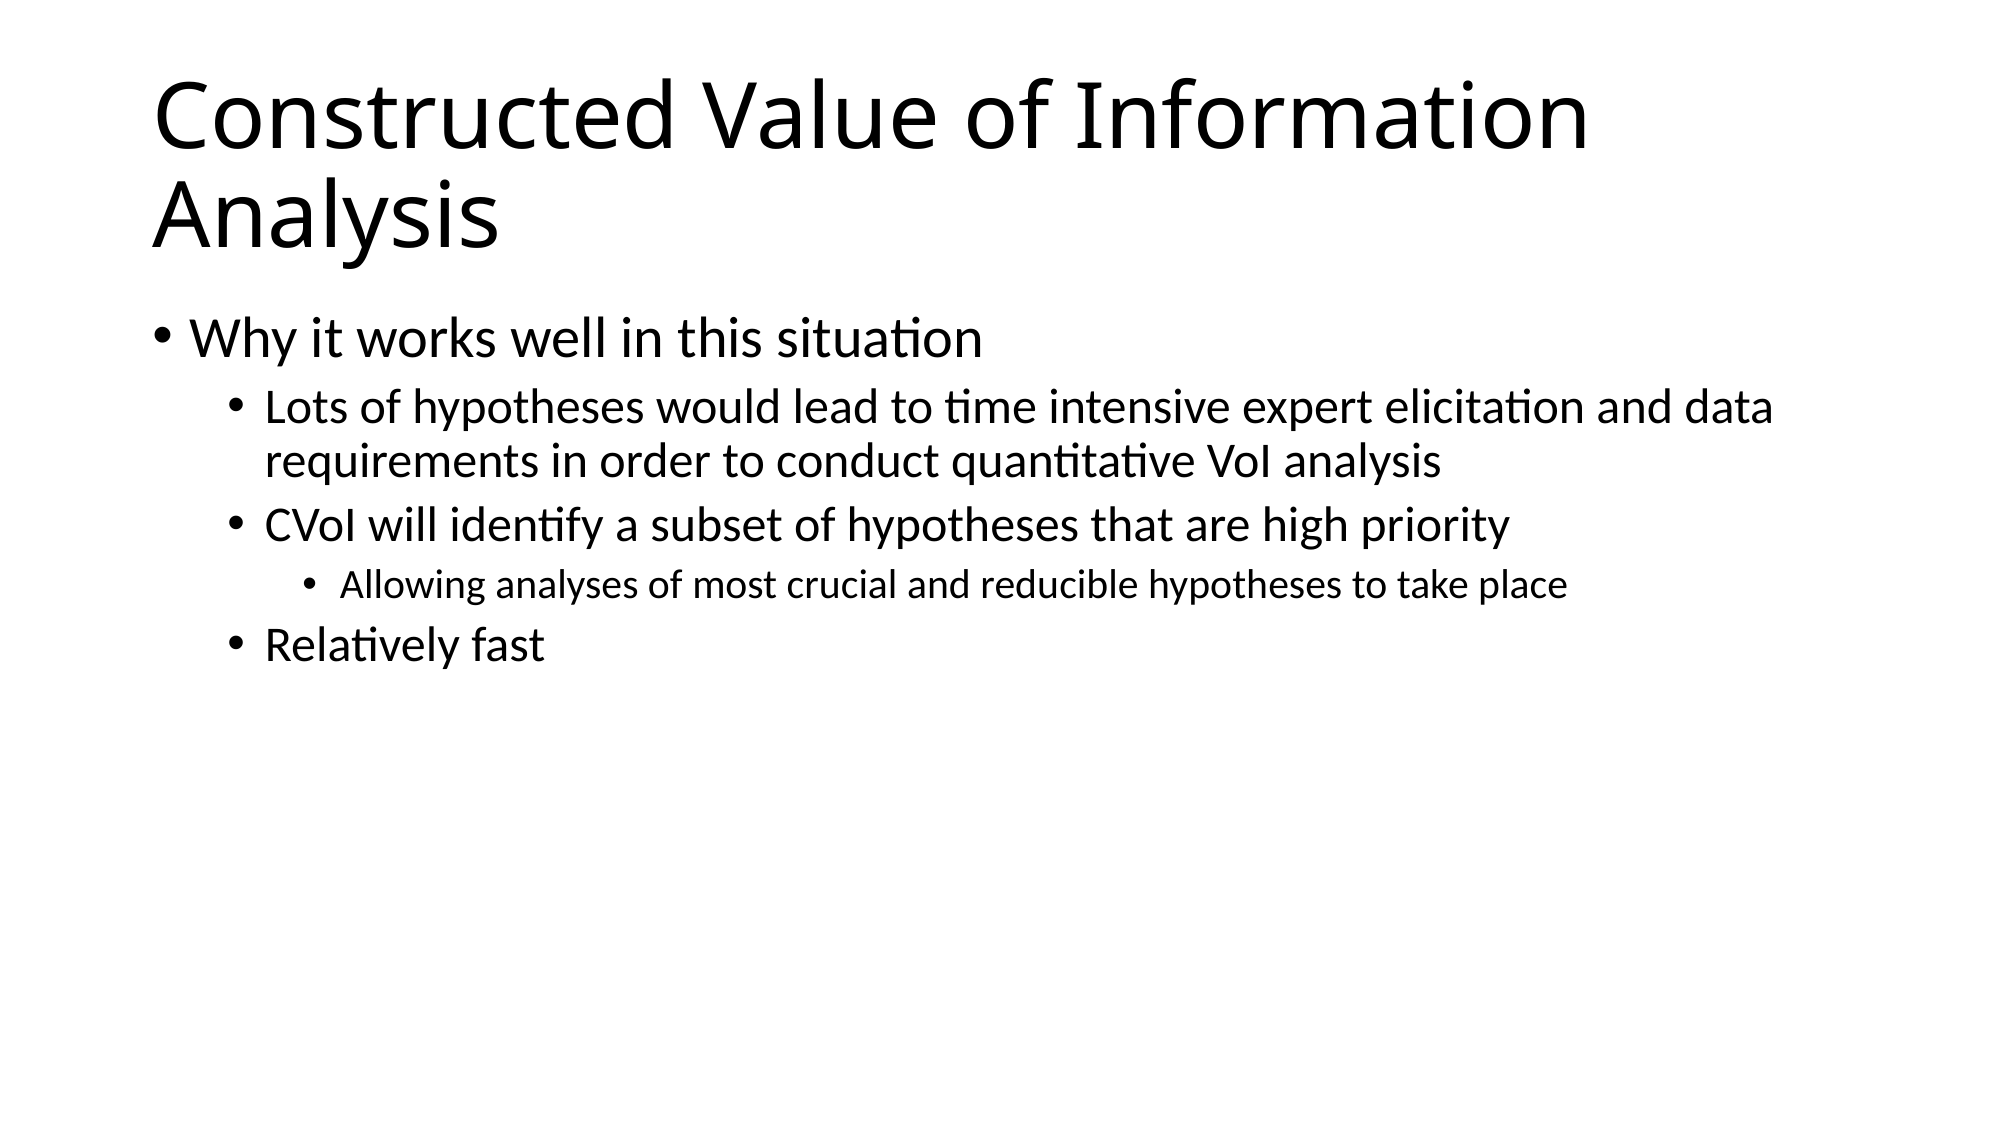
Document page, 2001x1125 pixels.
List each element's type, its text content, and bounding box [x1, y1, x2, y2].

title Constructed Value of Information Analysis [137, 59, 1863, 278]
list Why it works well in this situation Lots of hypotheses would lead to time intensive expert elicitation and data requirements in order to conduct quantitative VoI analysis CVoI will identify a subset of hypotheses that are high priority Allowing analyses of most crucial and reducible hypotheses to take place Relatively fast [137, 299, 1863, 1014]
